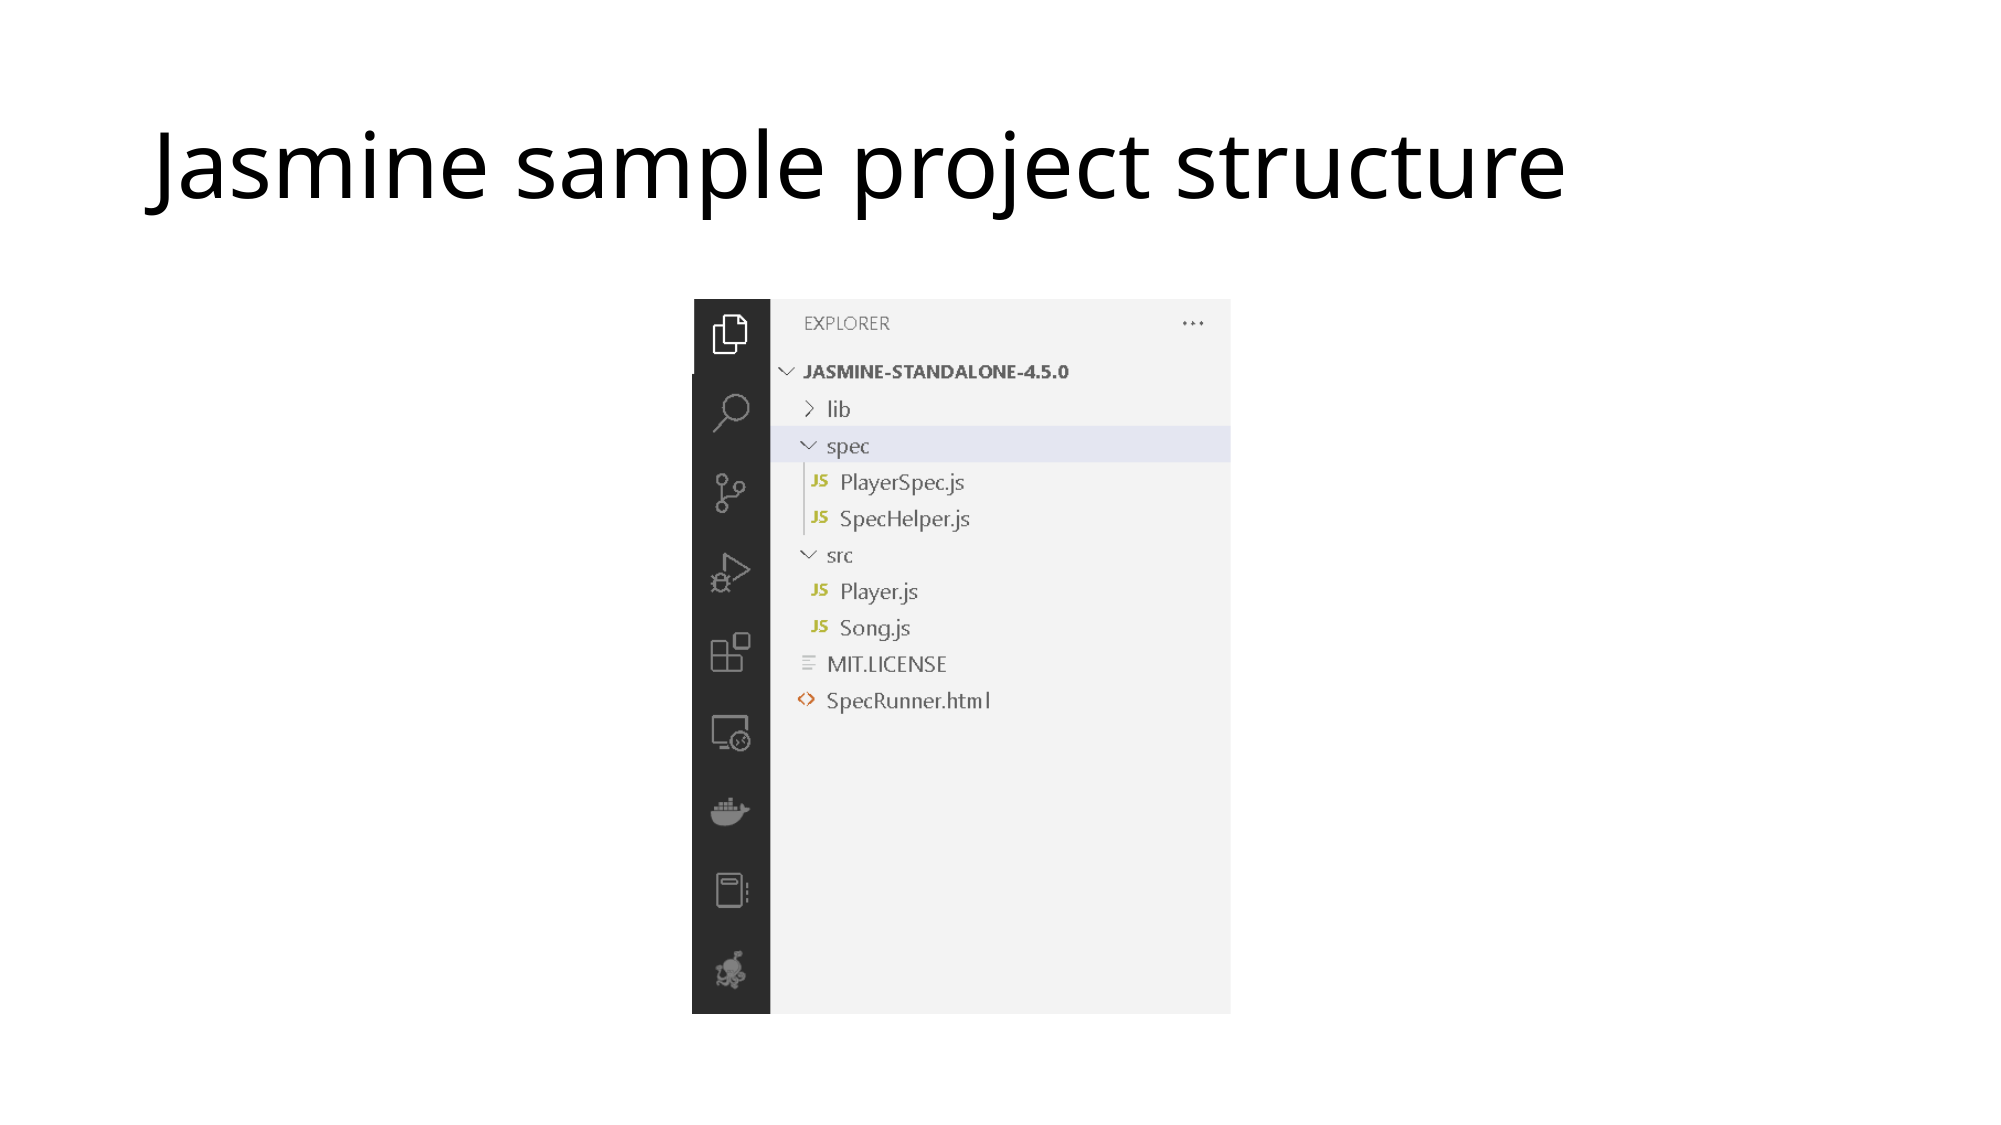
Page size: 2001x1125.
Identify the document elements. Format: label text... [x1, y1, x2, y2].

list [692, 299, 1308, 1014]
title Jasmine sample project structure [137, 59, 1863, 278]
